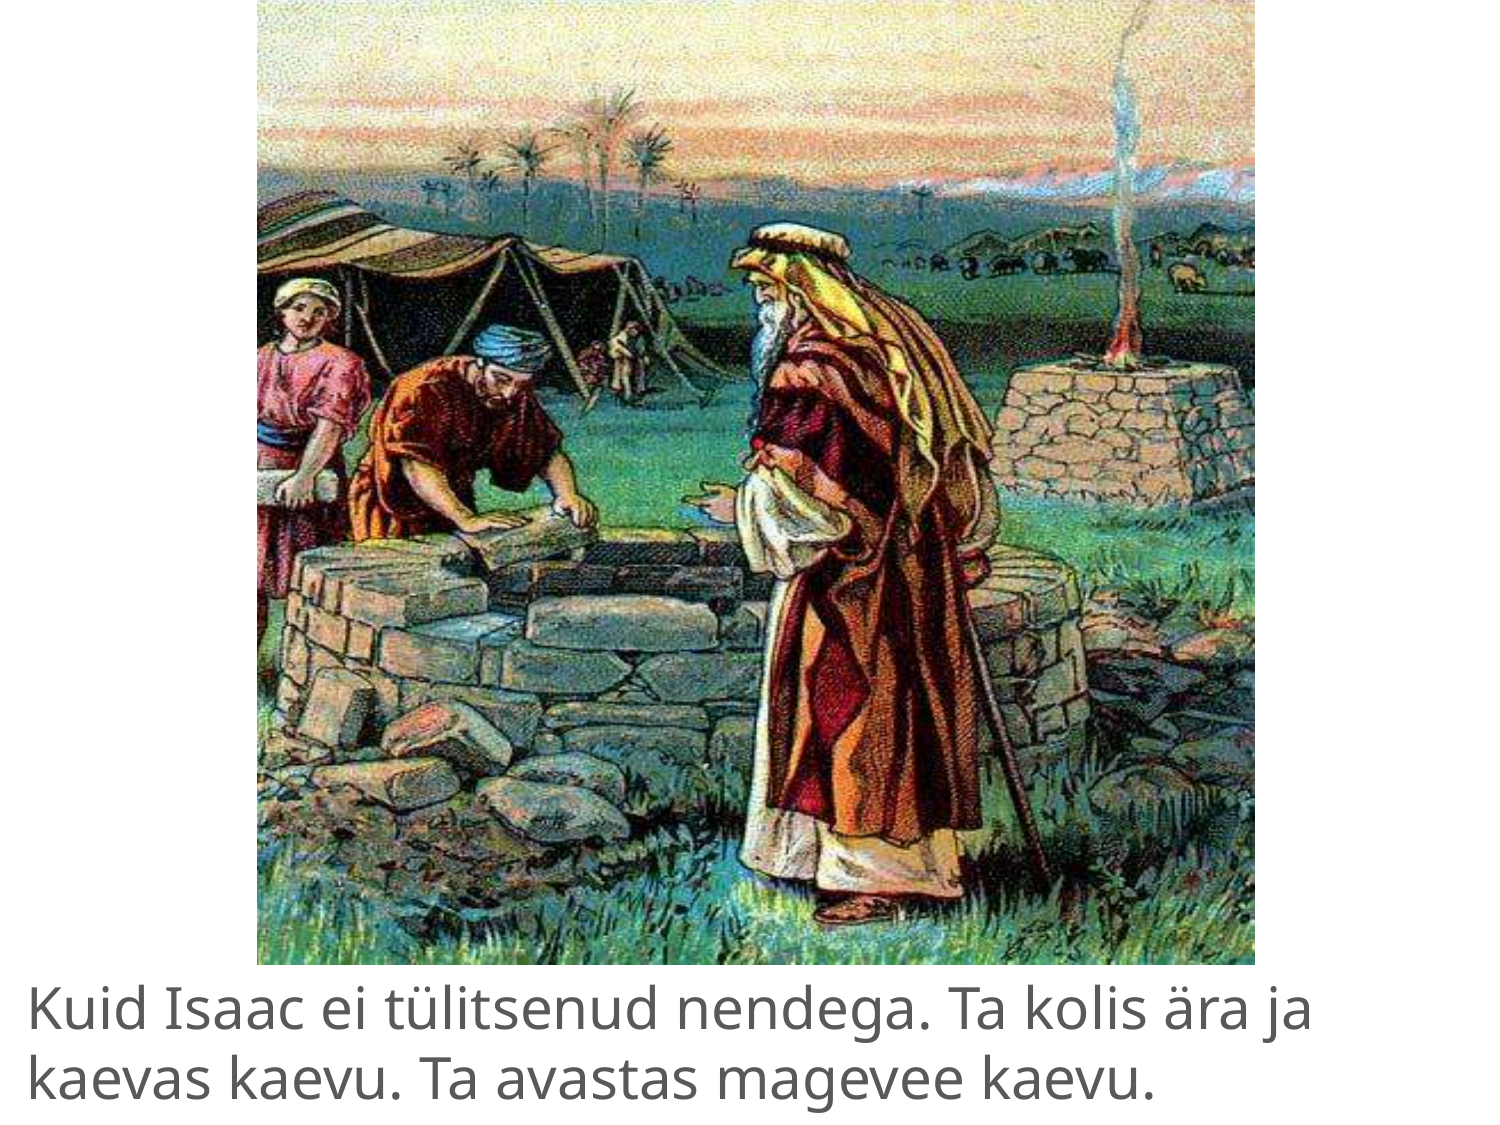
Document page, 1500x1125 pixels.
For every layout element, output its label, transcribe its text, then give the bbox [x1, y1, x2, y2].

text_box Kuid Isaac ei tülitsenud nendega. Ta kolis ära ja kaevas kaevu. Ta avastas magevee kaevu. [11, 964, 1500, 1119]
picture [256, 0, 1256, 965]
